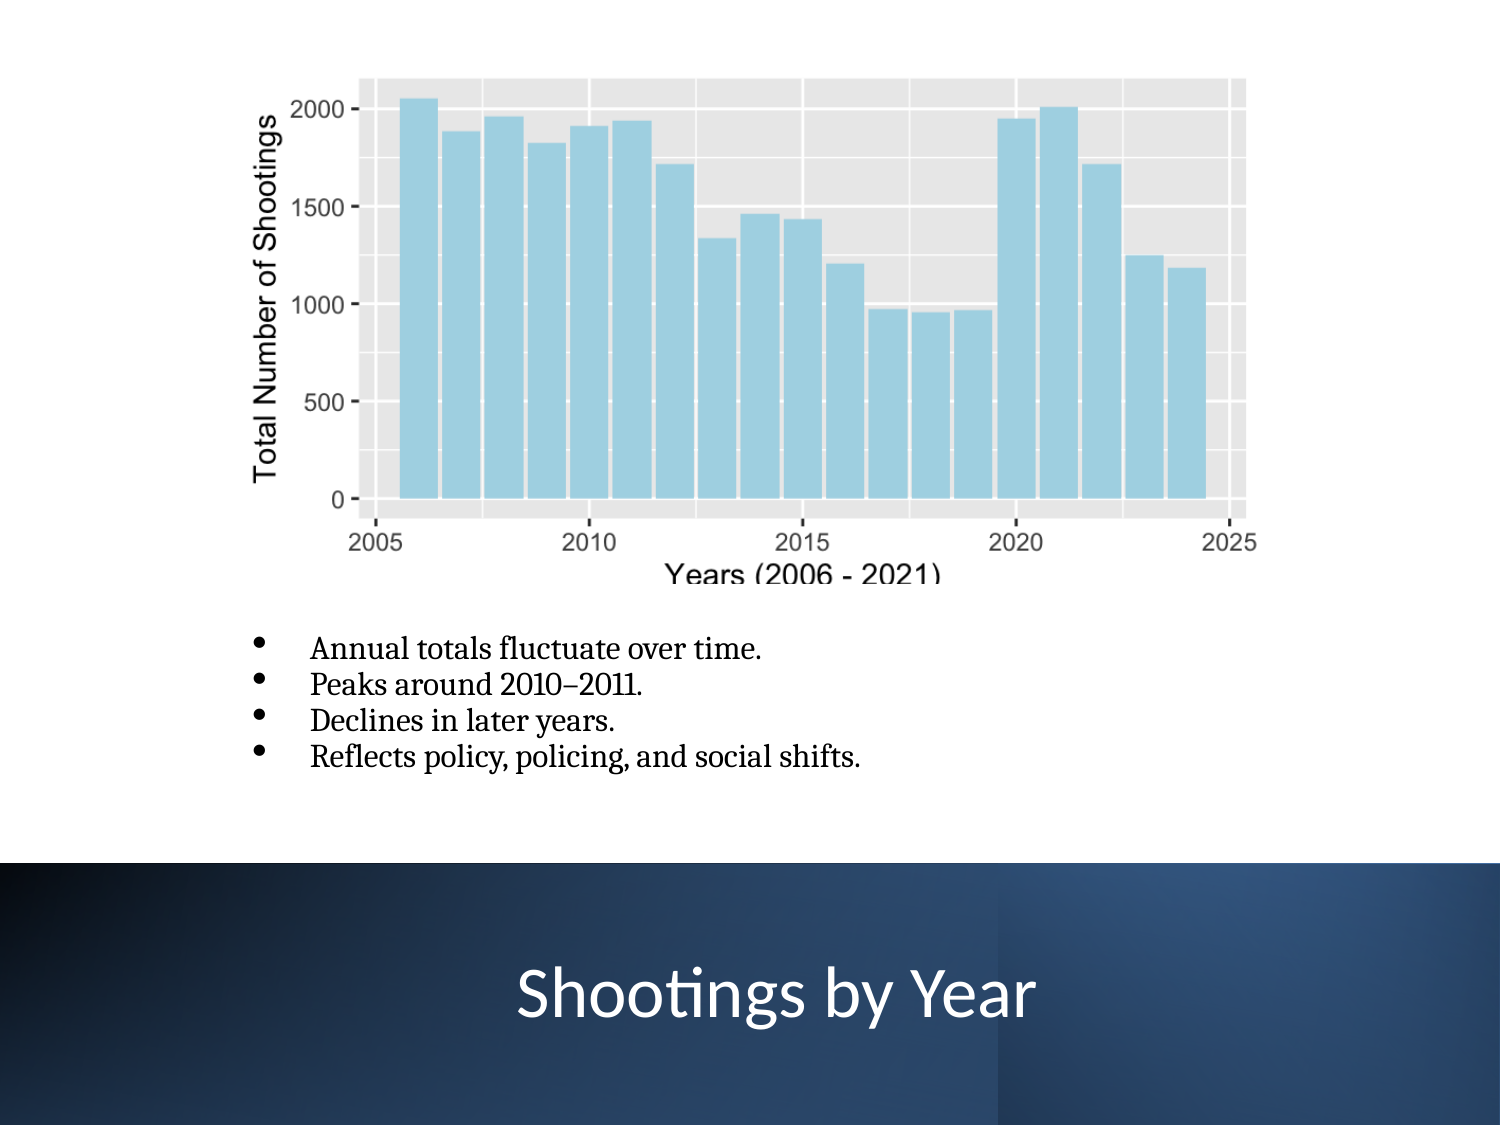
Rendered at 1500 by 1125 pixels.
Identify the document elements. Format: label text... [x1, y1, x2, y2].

title Shootings by Year [168, 903, 1387, 1074]
text_box [0, 861, 1500, 1125]
picture [238, 75, 1262, 585]
text_box [0, 0, 1500, 861]
list Annual totals fluctuate over time. Peaks around 2010–2011. Declines in later years. Reflects policy, policing, and social shifts. [238, 623, 1264, 808]
